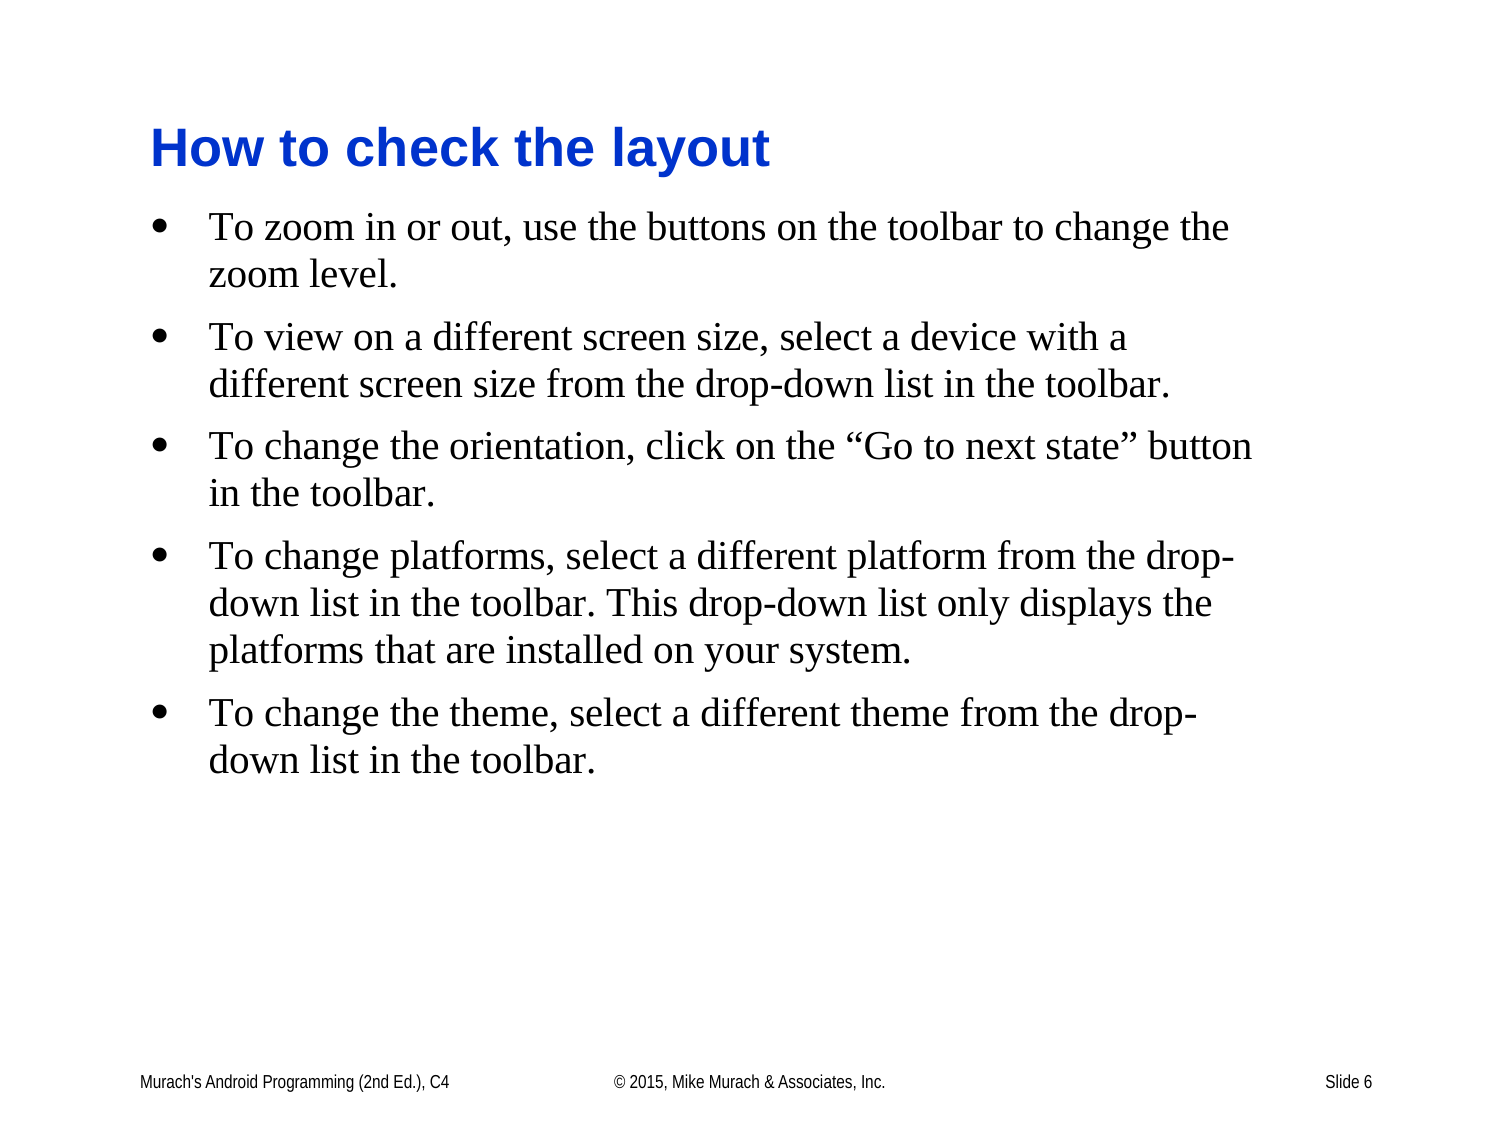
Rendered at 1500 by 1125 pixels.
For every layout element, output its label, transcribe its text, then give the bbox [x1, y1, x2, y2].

title How to check the layout [150, 112, 1350, 179]
slide_number Murach's Android Programming (2nd Ed.), C4 [125, 1025, 474, 1100]
footer © 2015, Mike Murach & Associates, Inc. [474, 1025, 1025, 1100]
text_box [115, 199, 1301, 796]
slide_number Slide 6 [1074, 1025, 1388, 1100]
